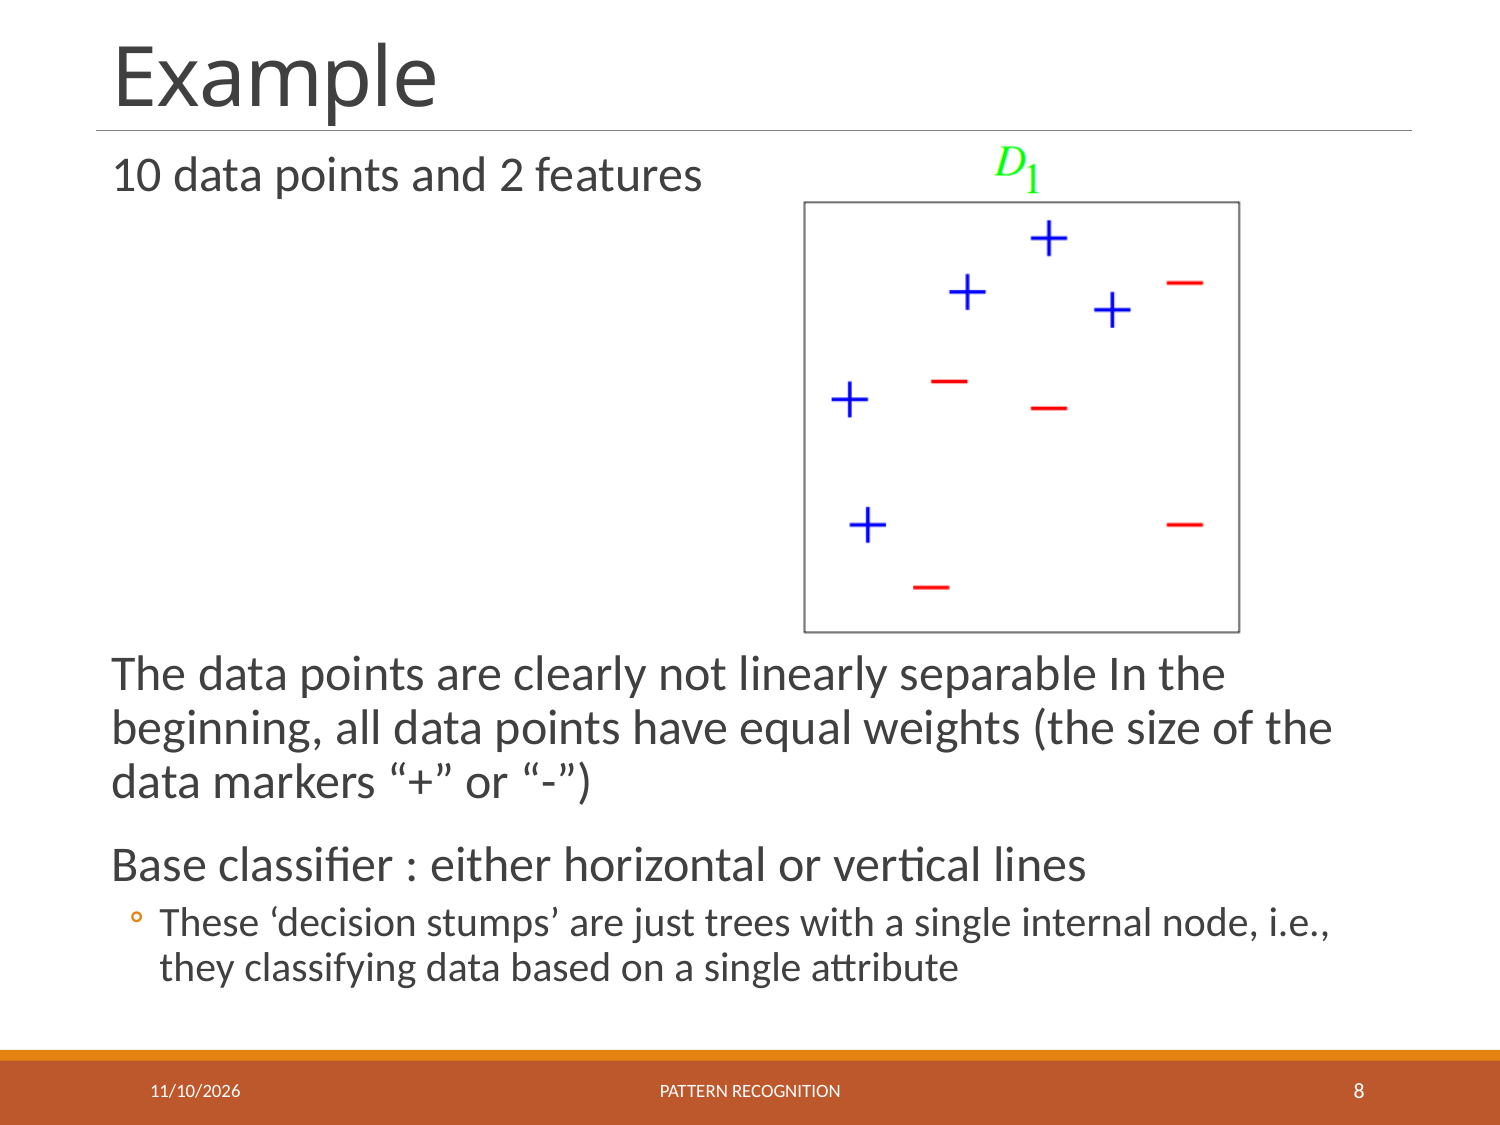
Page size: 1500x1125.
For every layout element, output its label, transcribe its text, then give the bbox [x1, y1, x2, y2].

slide_number 8 [1218, 1059, 1380, 1120]
picture [788, 139, 1257, 643]
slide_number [135, 1059, 440, 1120]
title Example [96, 19, 1413, 131]
footer Pattern recognition [453, 1059, 1047, 1120]
